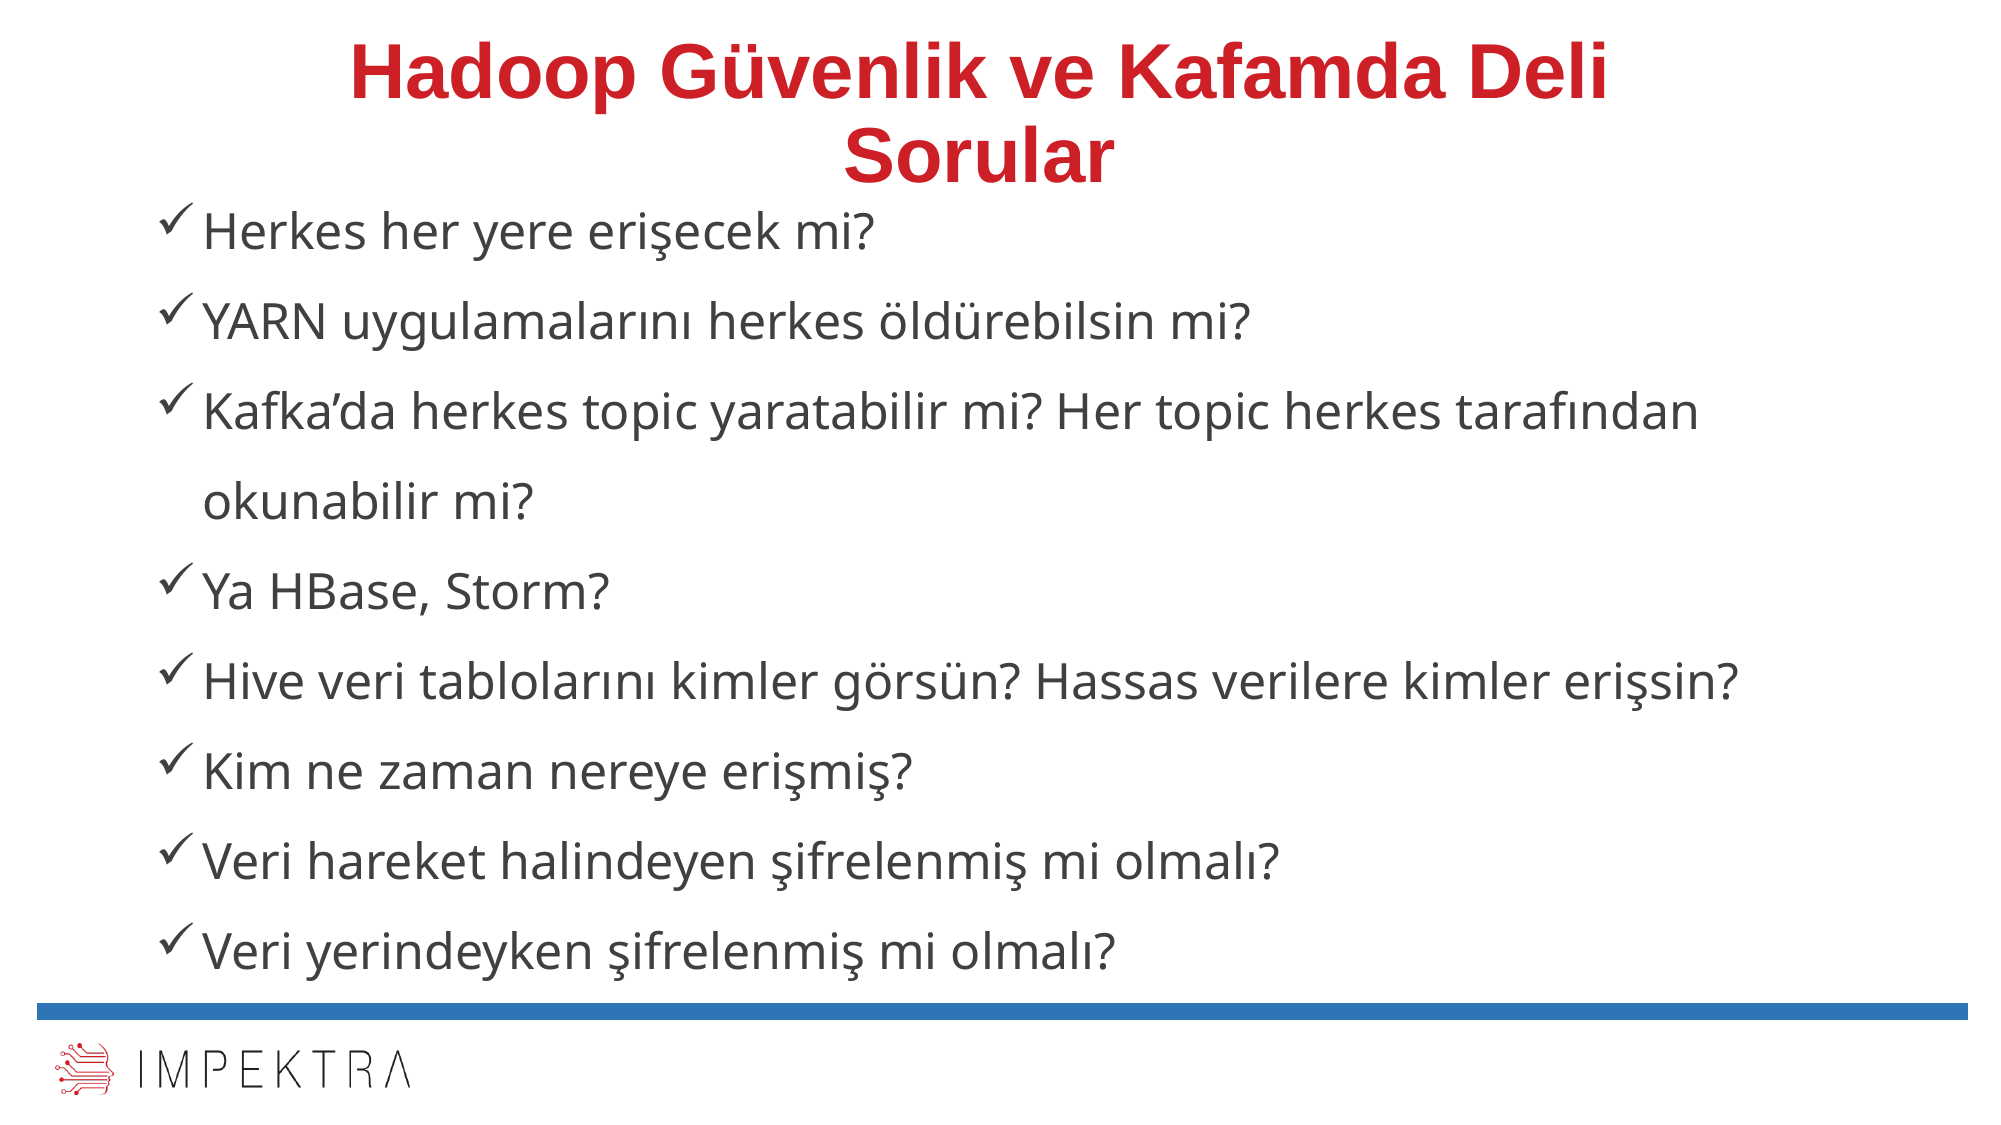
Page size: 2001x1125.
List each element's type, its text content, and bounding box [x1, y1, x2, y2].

picture [55, 1043, 410, 1095]
text_box Herkes her yere erişecek mi? YARN uygulamalarını herkes öldürebilsin mi? Kafka’da herkes topic yaratabilir mi? Her topic herkes tarafından okunabilir mi? Ya HBase, Storm? Hive veri tablolarını kimler görsün? Hassas verilere kimler erişsin? Kim ne zaman nereye erişmiş? Veri hareket halindeyen şifrelenmiş mi olmalı? Veri yerindeyken şifrelenmiş mi olmalı? [140, 162, 1834, 988]
title Hadoop Güvenlik ve Kafamda Deli Sorular [229, 22, 1730, 207]
